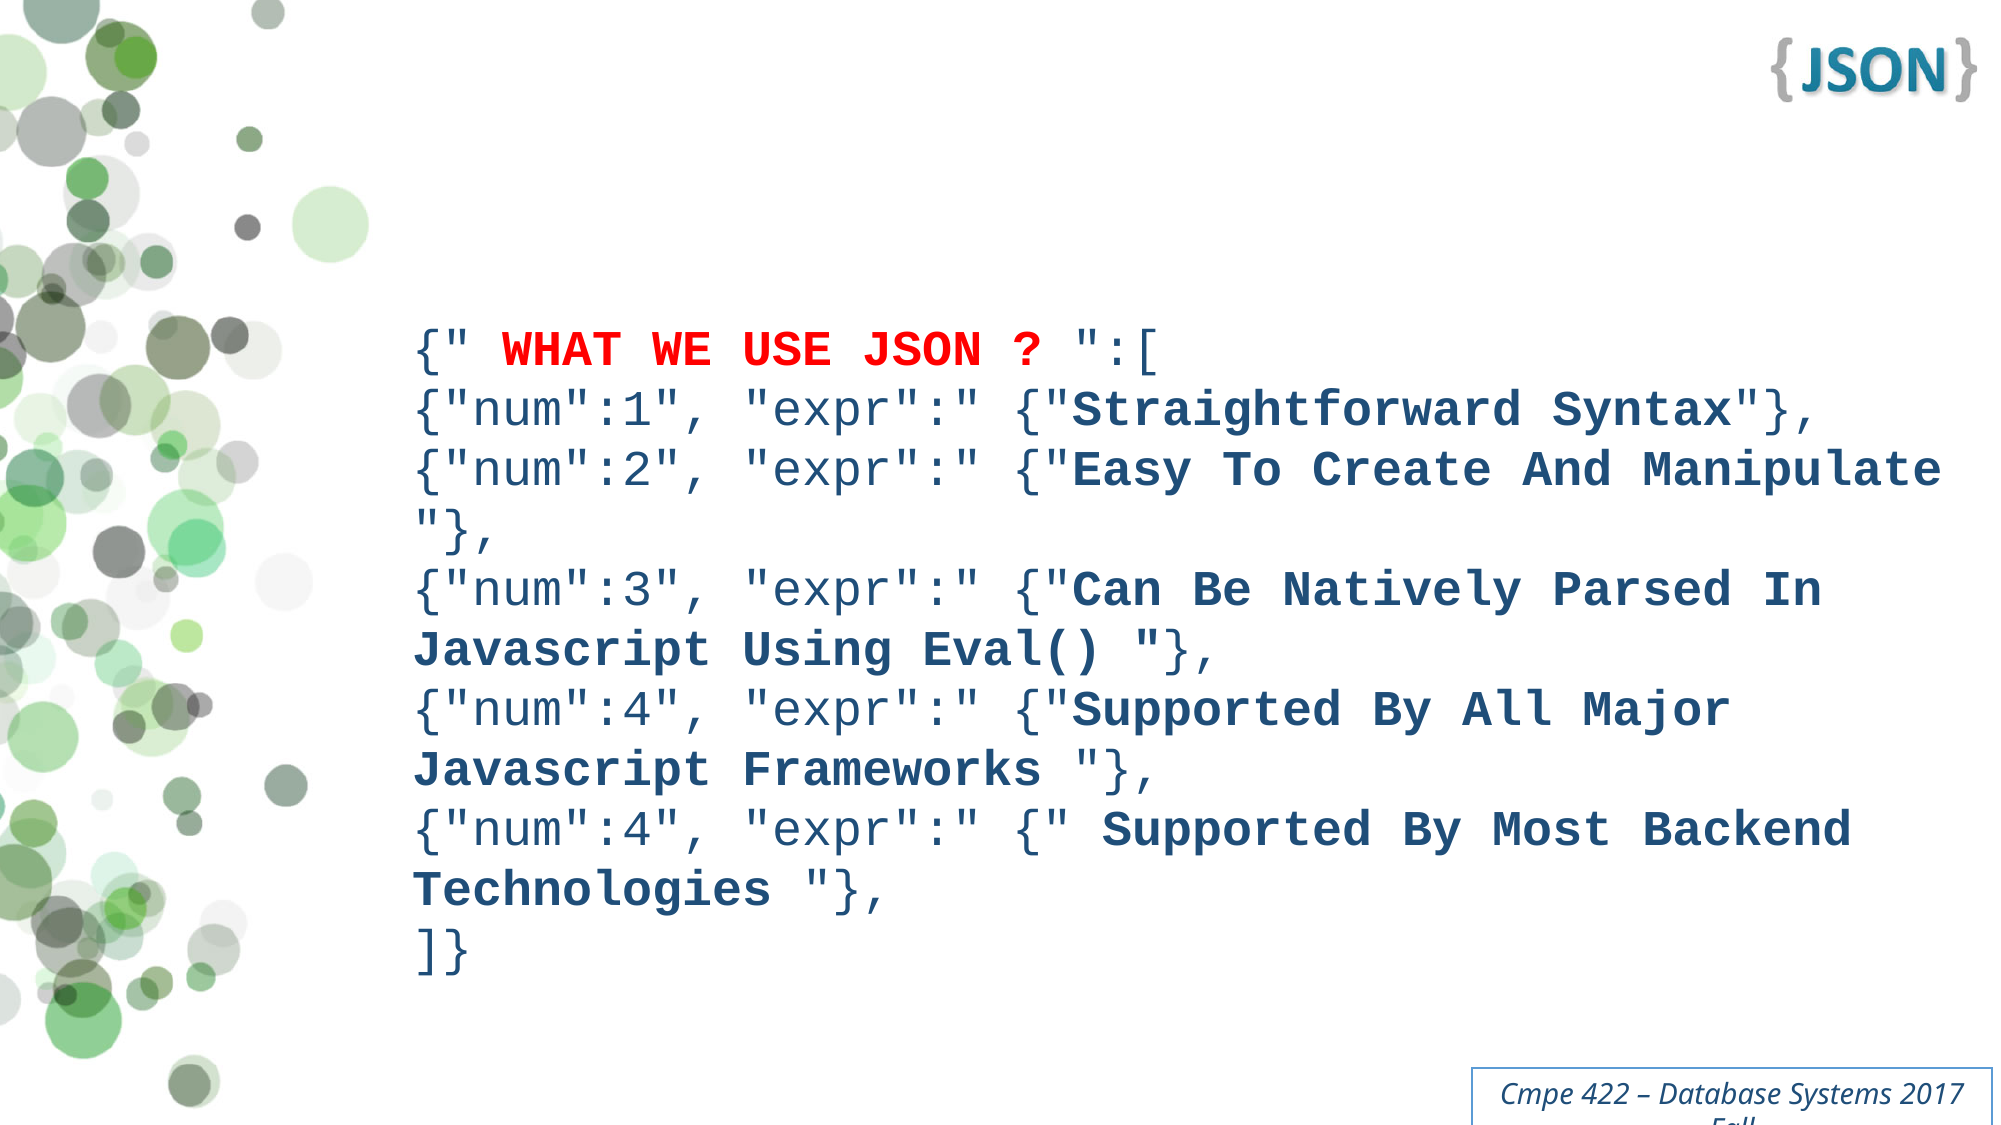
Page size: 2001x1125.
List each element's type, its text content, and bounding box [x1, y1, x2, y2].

text_box Cmpe 422 – Database Systems 2017 Fall [1471, 1067, 1993, 1125]
text_box {" WHAT WE USE JSON ? ":[ {"num":1", "expr":" {"Straightforward Syntax"}, {"num":2", "expr":" {"Easy To Create And Manipulate "}, {"num":3", "expr":" {"Can Be Natively Parsed In Javascript Using Eval() "}, {"num":4", "expr":" {"Supported By All Major Javascript Frameworks "}, {"num":4", "expr":" {" Supported By Most Backend Technologies "}, ]} [1277, 308, 2000, 983]
picture [0, 0, 1277, 1125]
picture [1765, 0, 1983, 179]
